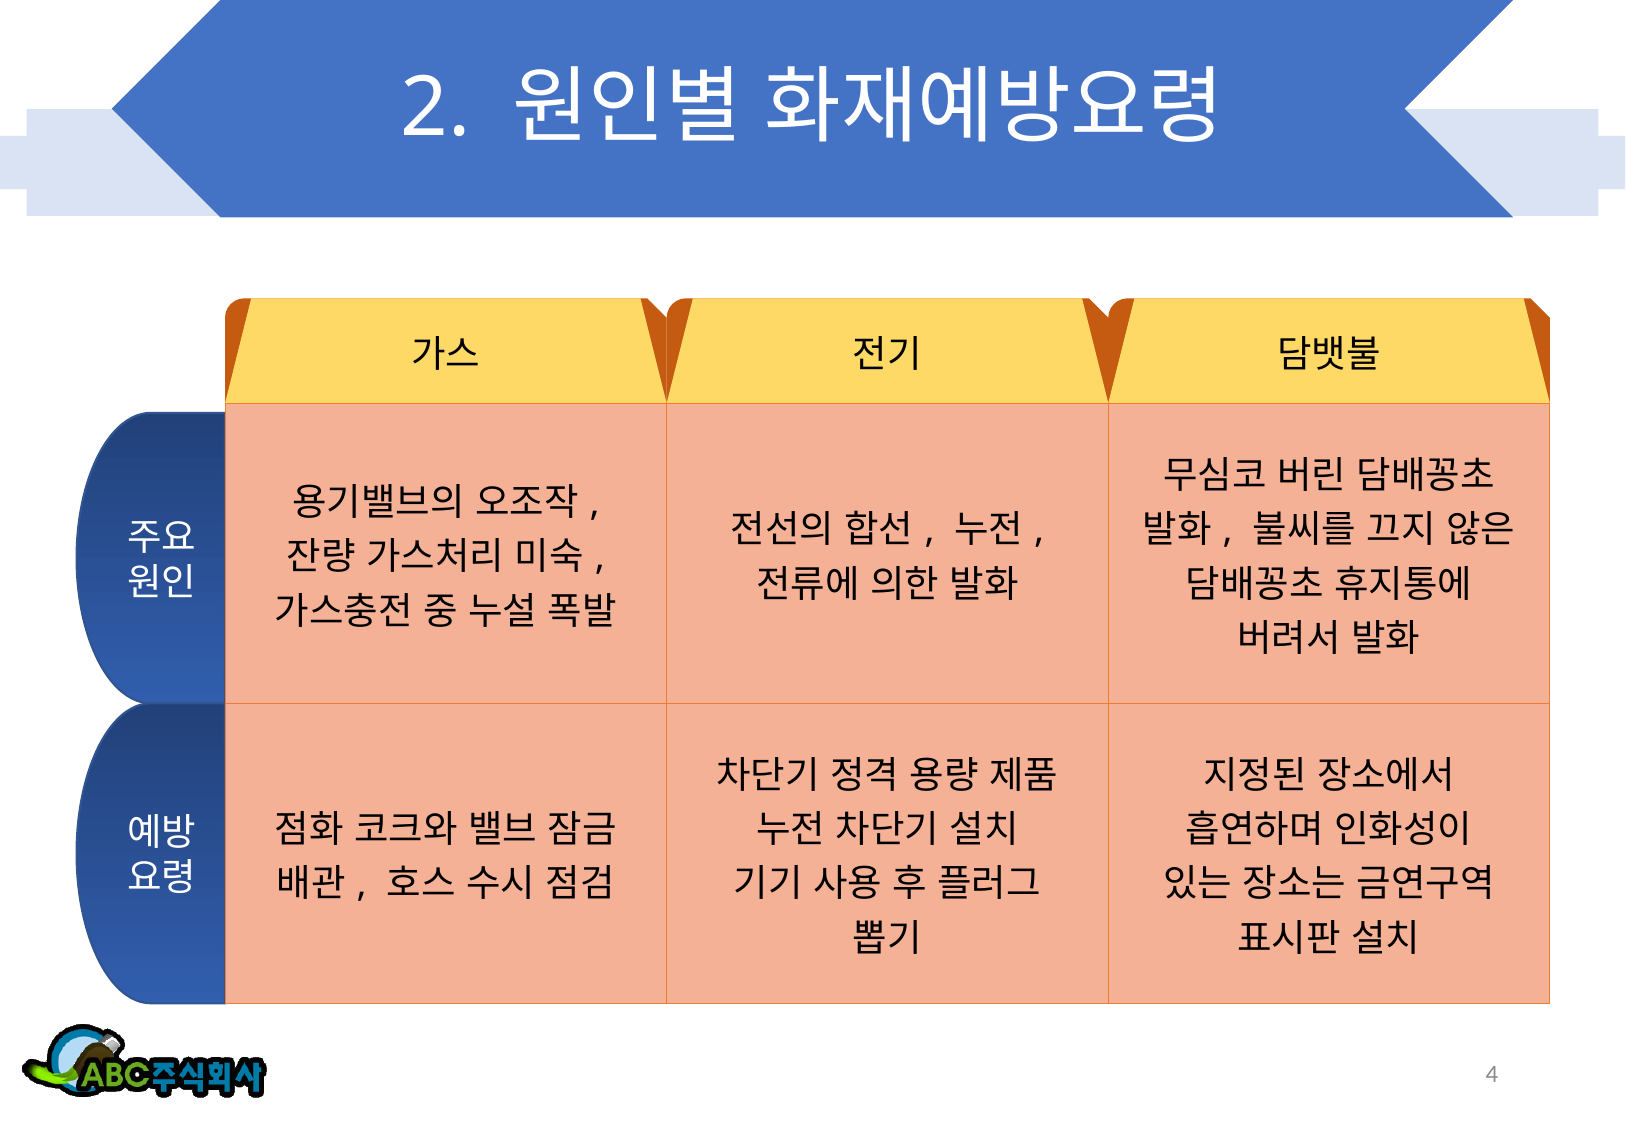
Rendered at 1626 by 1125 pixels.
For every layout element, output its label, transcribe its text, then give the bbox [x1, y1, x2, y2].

table_header 용기밸브의 오조작, 잔량 가스처리 미숙, 가스충전 중 누설 폭발 [226, 404, 666, 703]
text_box [1107, 297, 1133, 399]
picture [11, 1016, 274, 1103]
text_box [665, 297, 691, 401]
table_cell 점화 코크와 밸브 잠금 배관, 호스 수시 점검 [226, 704, 666, 1003]
text_box [642, 297, 665, 388]
text_box 예방 요령 [75, 702, 226, 1005]
table_header 무심코 버린 담배꽁초 발화, 불씨를 끄지 않은 담배꽁초 휴지통에 버려서 발화 [1109, 404, 1549, 703]
text_box [1084, 297, 1107, 389]
text_box 담뱃불 [1107, 297, 1552, 405]
text_box [223, 297, 250, 403]
table_cell 지정된 장소에서 흡연하며 인화성이 있는 장소는 금연구역 표시판 설치 [1109, 704, 1549, 1003]
text_box 주요 원인 [75, 411, 225, 703]
text_box 가스 [223, 297, 665, 405]
slide_number 4 [1147, 1042, 1514, 1103]
text_box [1525, 297, 1551, 399]
title 2. 원인별 화재예방요령 [111, 0, 1514, 218]
text_box 전기 [665, 297, 1107, 403]
table_header 전선의 합선, 누전, 전류에 의한 발화 [667, 404, 1108, 703]
table_cell 차단기 정격 용량 제품 누전 차단기 설치 기기 사용 후 플러그 뽑기 [667, 704, 1108, 1003]
